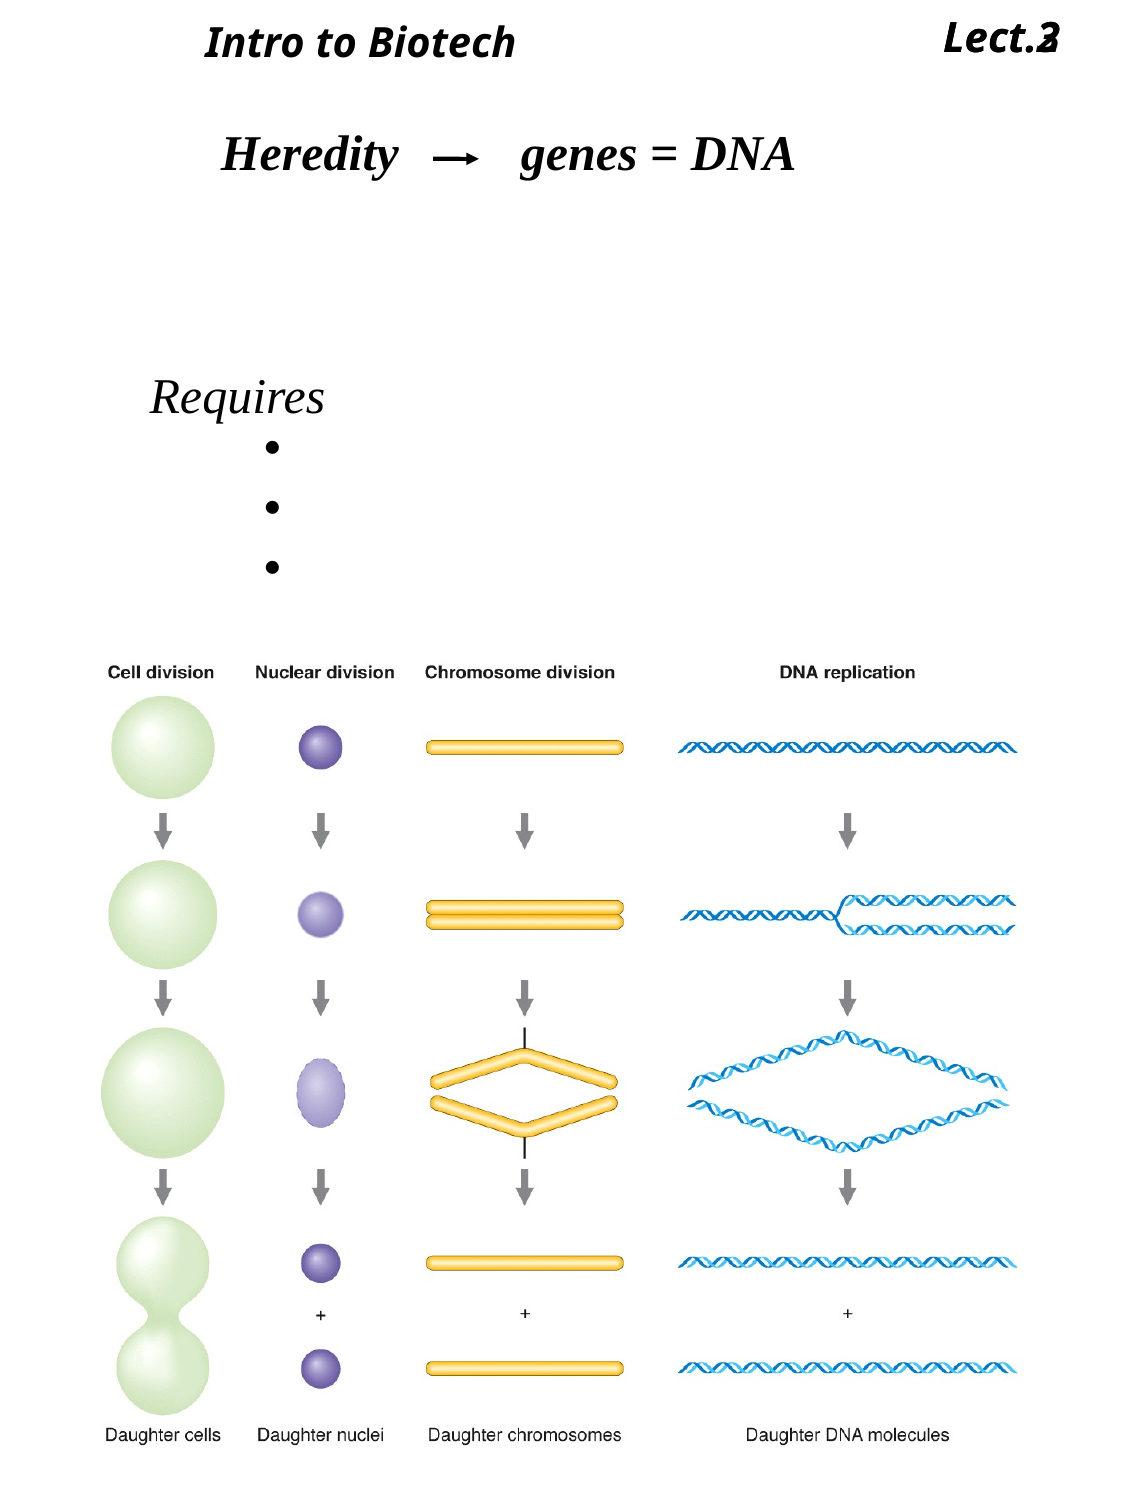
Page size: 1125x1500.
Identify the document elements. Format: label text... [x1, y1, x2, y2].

text_box Heredity genes = DNA [206, 113, 812, 188]
picture [88, 652, 1030, 1454]
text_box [178, 3, 1083, 75]
text_box Requires [134, 356, 341, 611]
text_box [433, 152, 479, 166]
